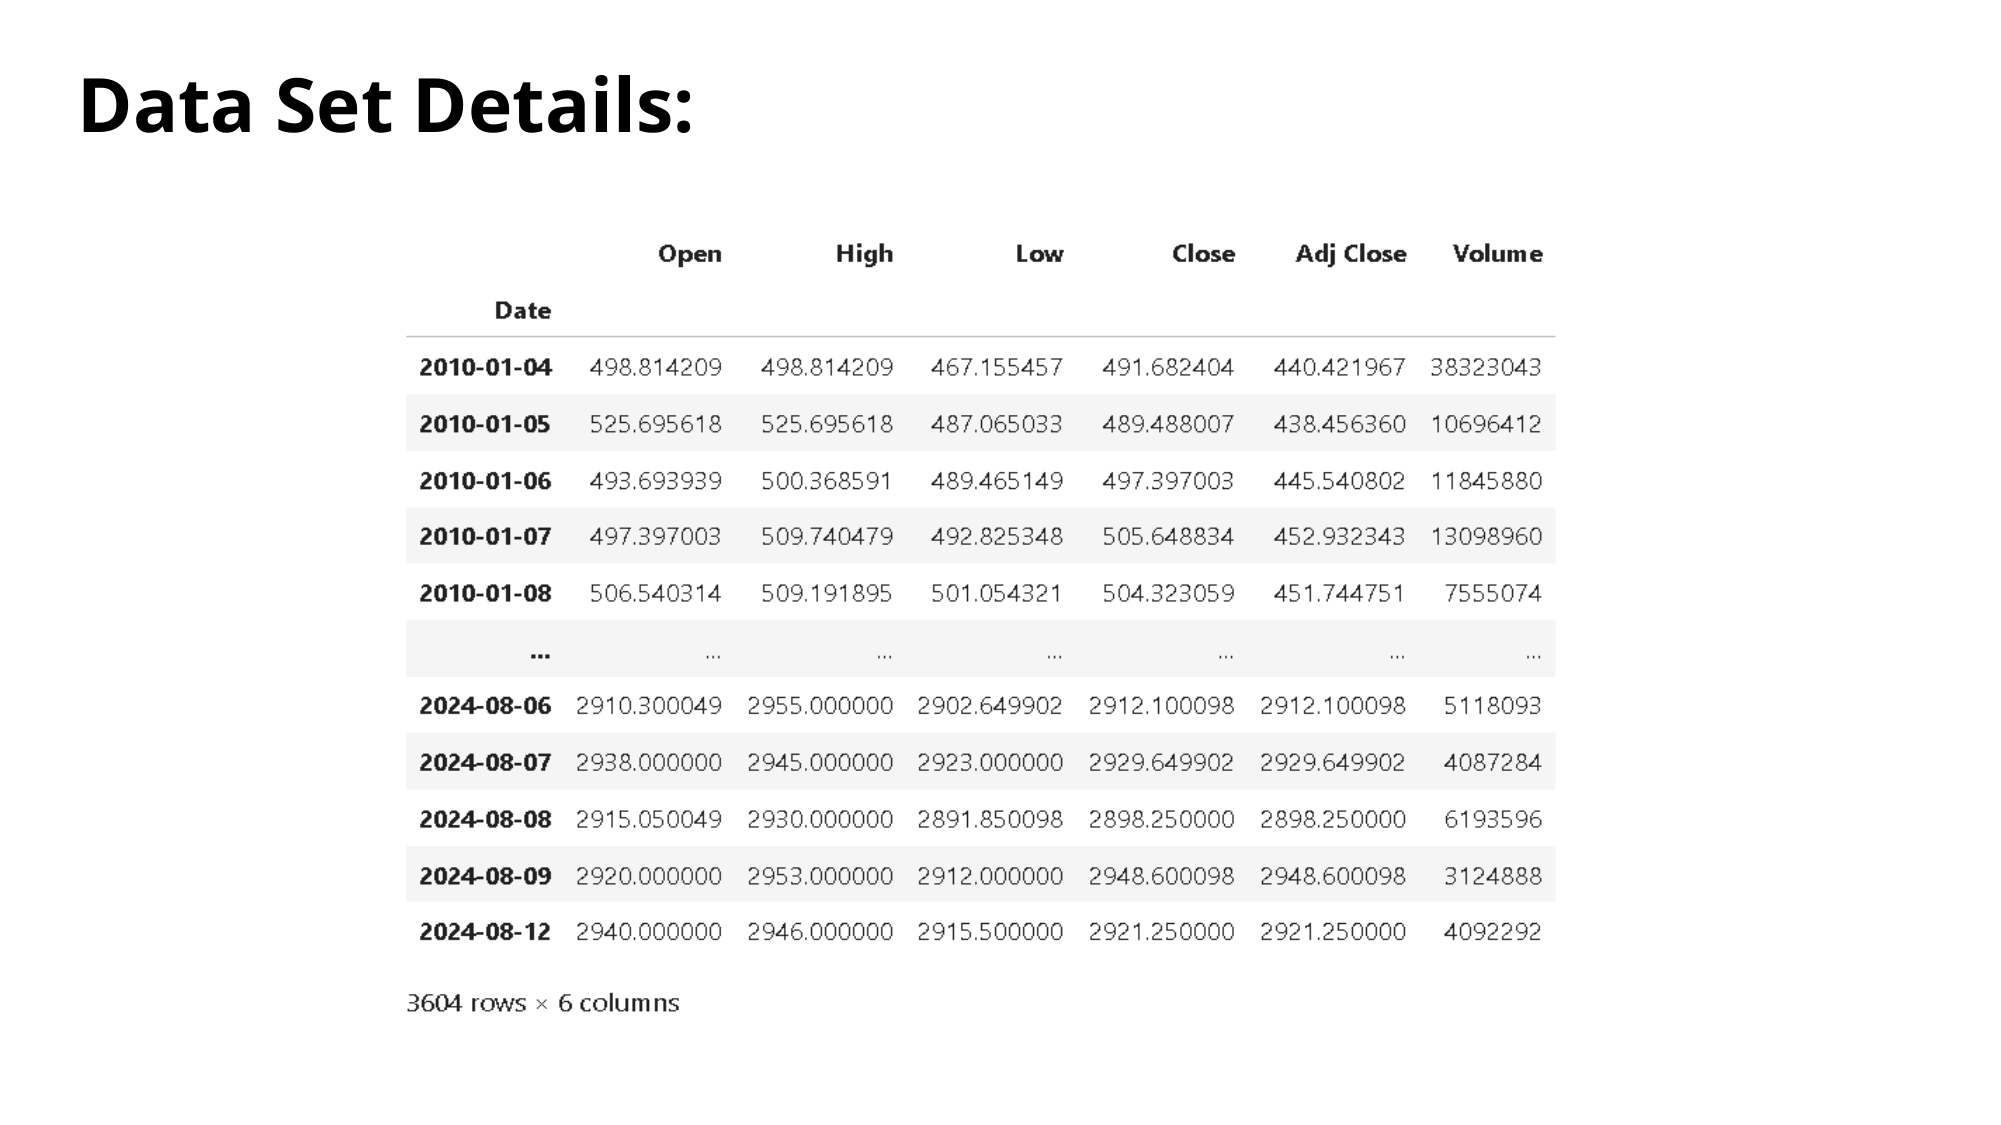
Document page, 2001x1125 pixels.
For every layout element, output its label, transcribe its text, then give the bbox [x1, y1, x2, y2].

title Data Set Details: [62, 50, 1801, 167]
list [397, 224, 1603, 1039]
